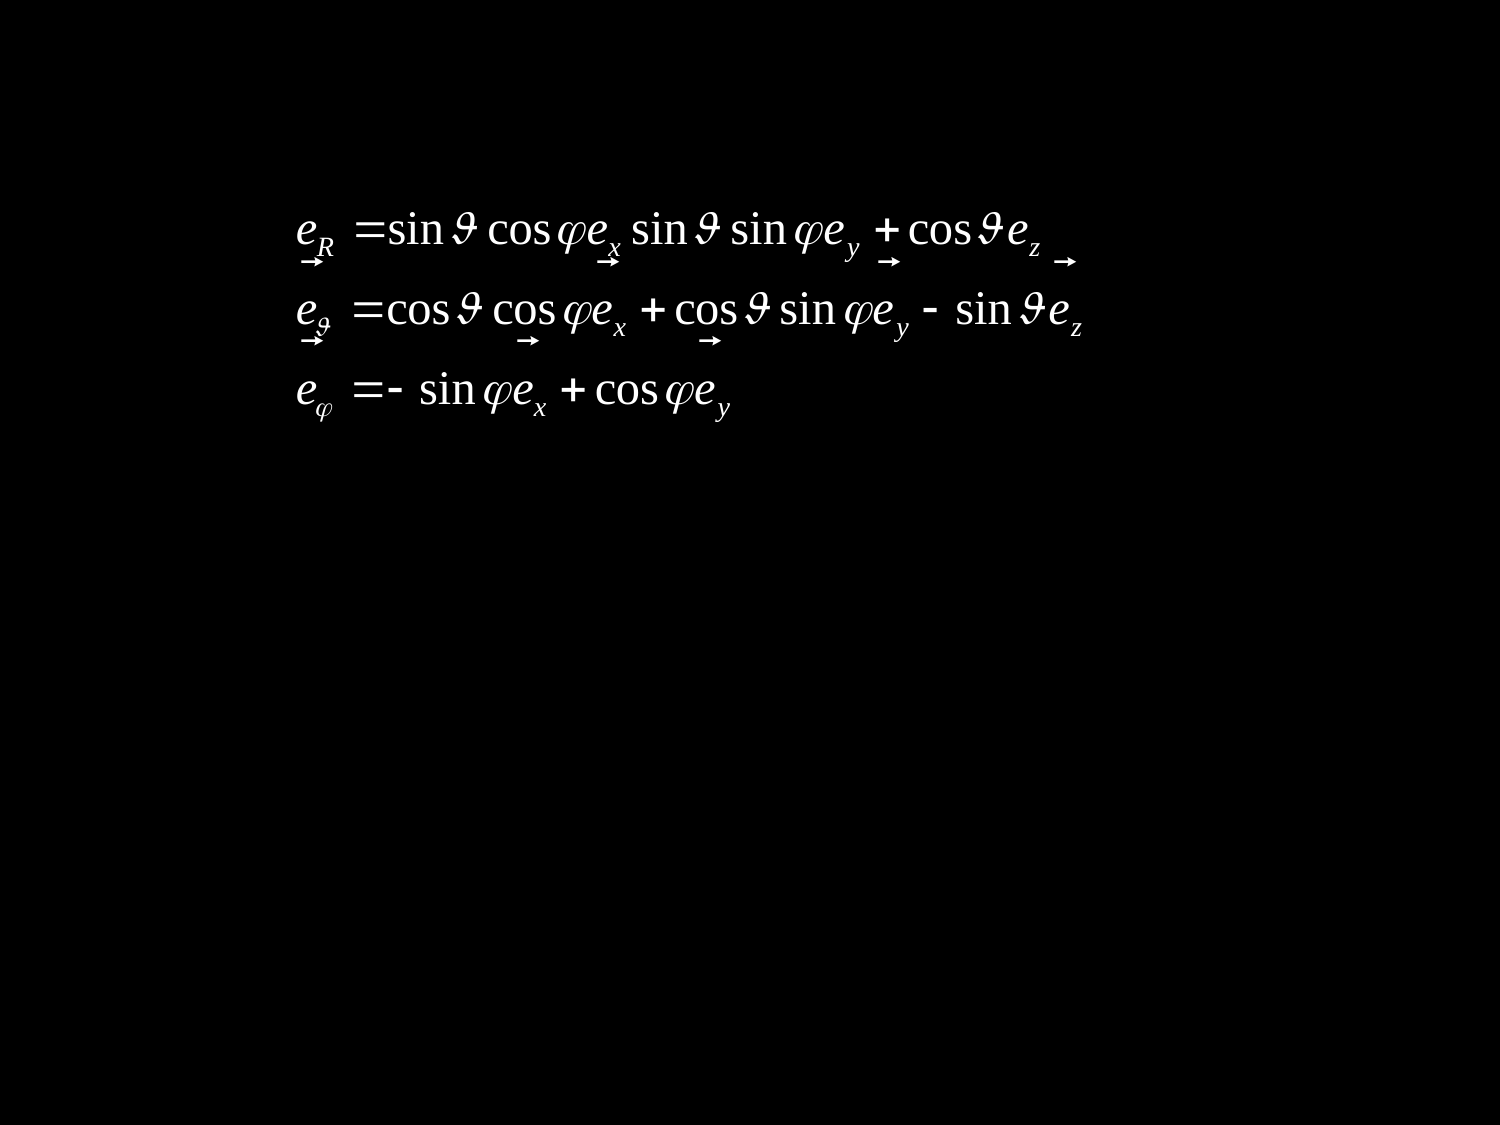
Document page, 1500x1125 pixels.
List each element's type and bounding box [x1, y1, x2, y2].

text_box [289, 196, 1099, 495]
